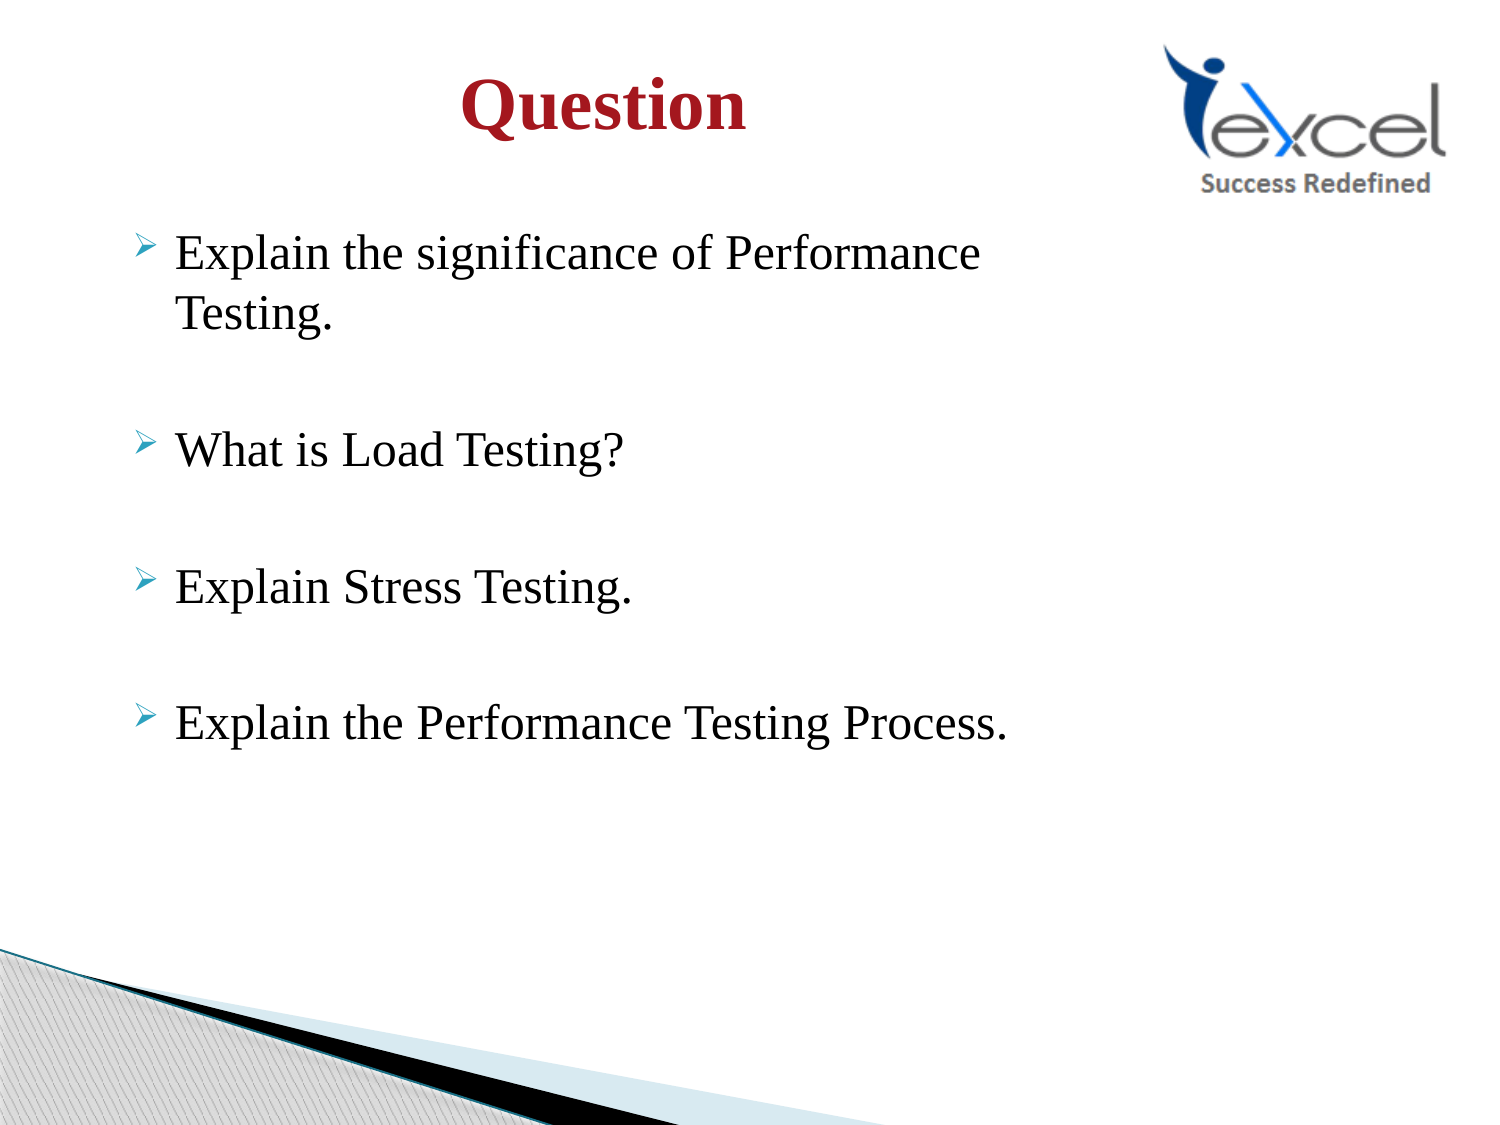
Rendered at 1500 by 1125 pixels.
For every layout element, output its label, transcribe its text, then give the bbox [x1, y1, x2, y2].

title Question [75, 37, 1133, 163]
list Explain the significance of Performance Testing. What is Load Testing? Explain Stress Testing. Explain the Performance Testing Process. [99, 212, 1158, 850]
picture [1162, 37, 1452, 204]
